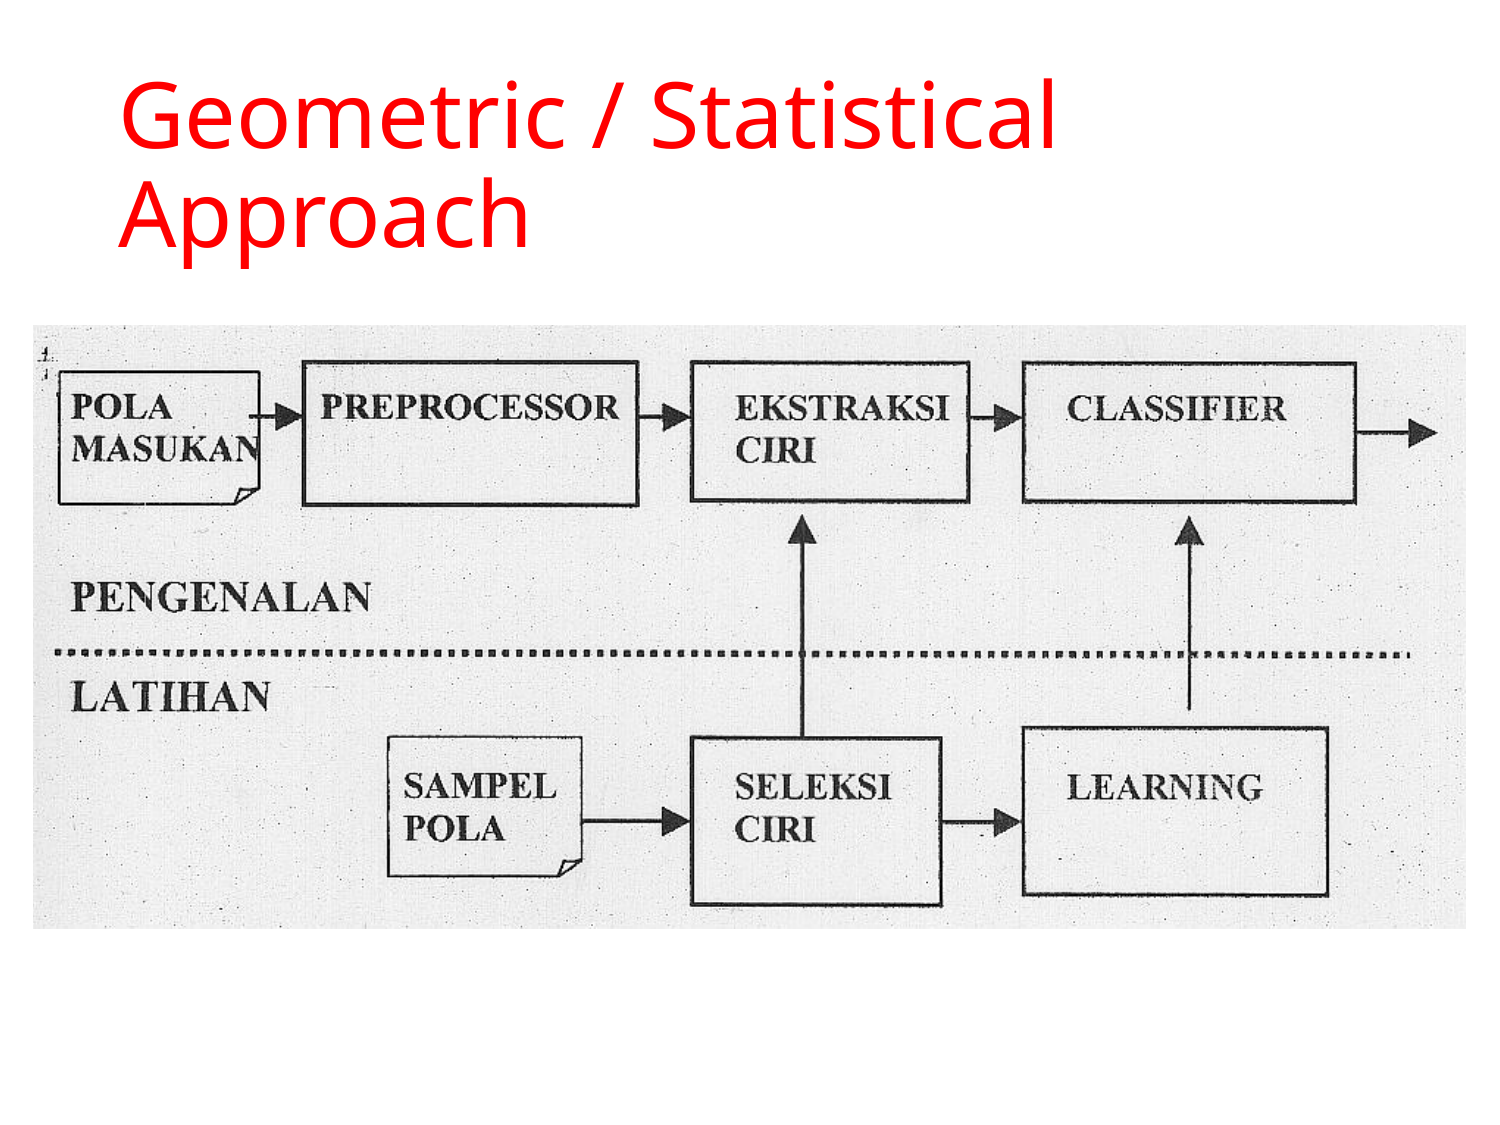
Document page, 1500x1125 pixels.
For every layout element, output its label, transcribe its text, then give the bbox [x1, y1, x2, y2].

title Geometric / Statistical Approach [103, 59, 1397, 278]
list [33, 325, 1466, 929]
